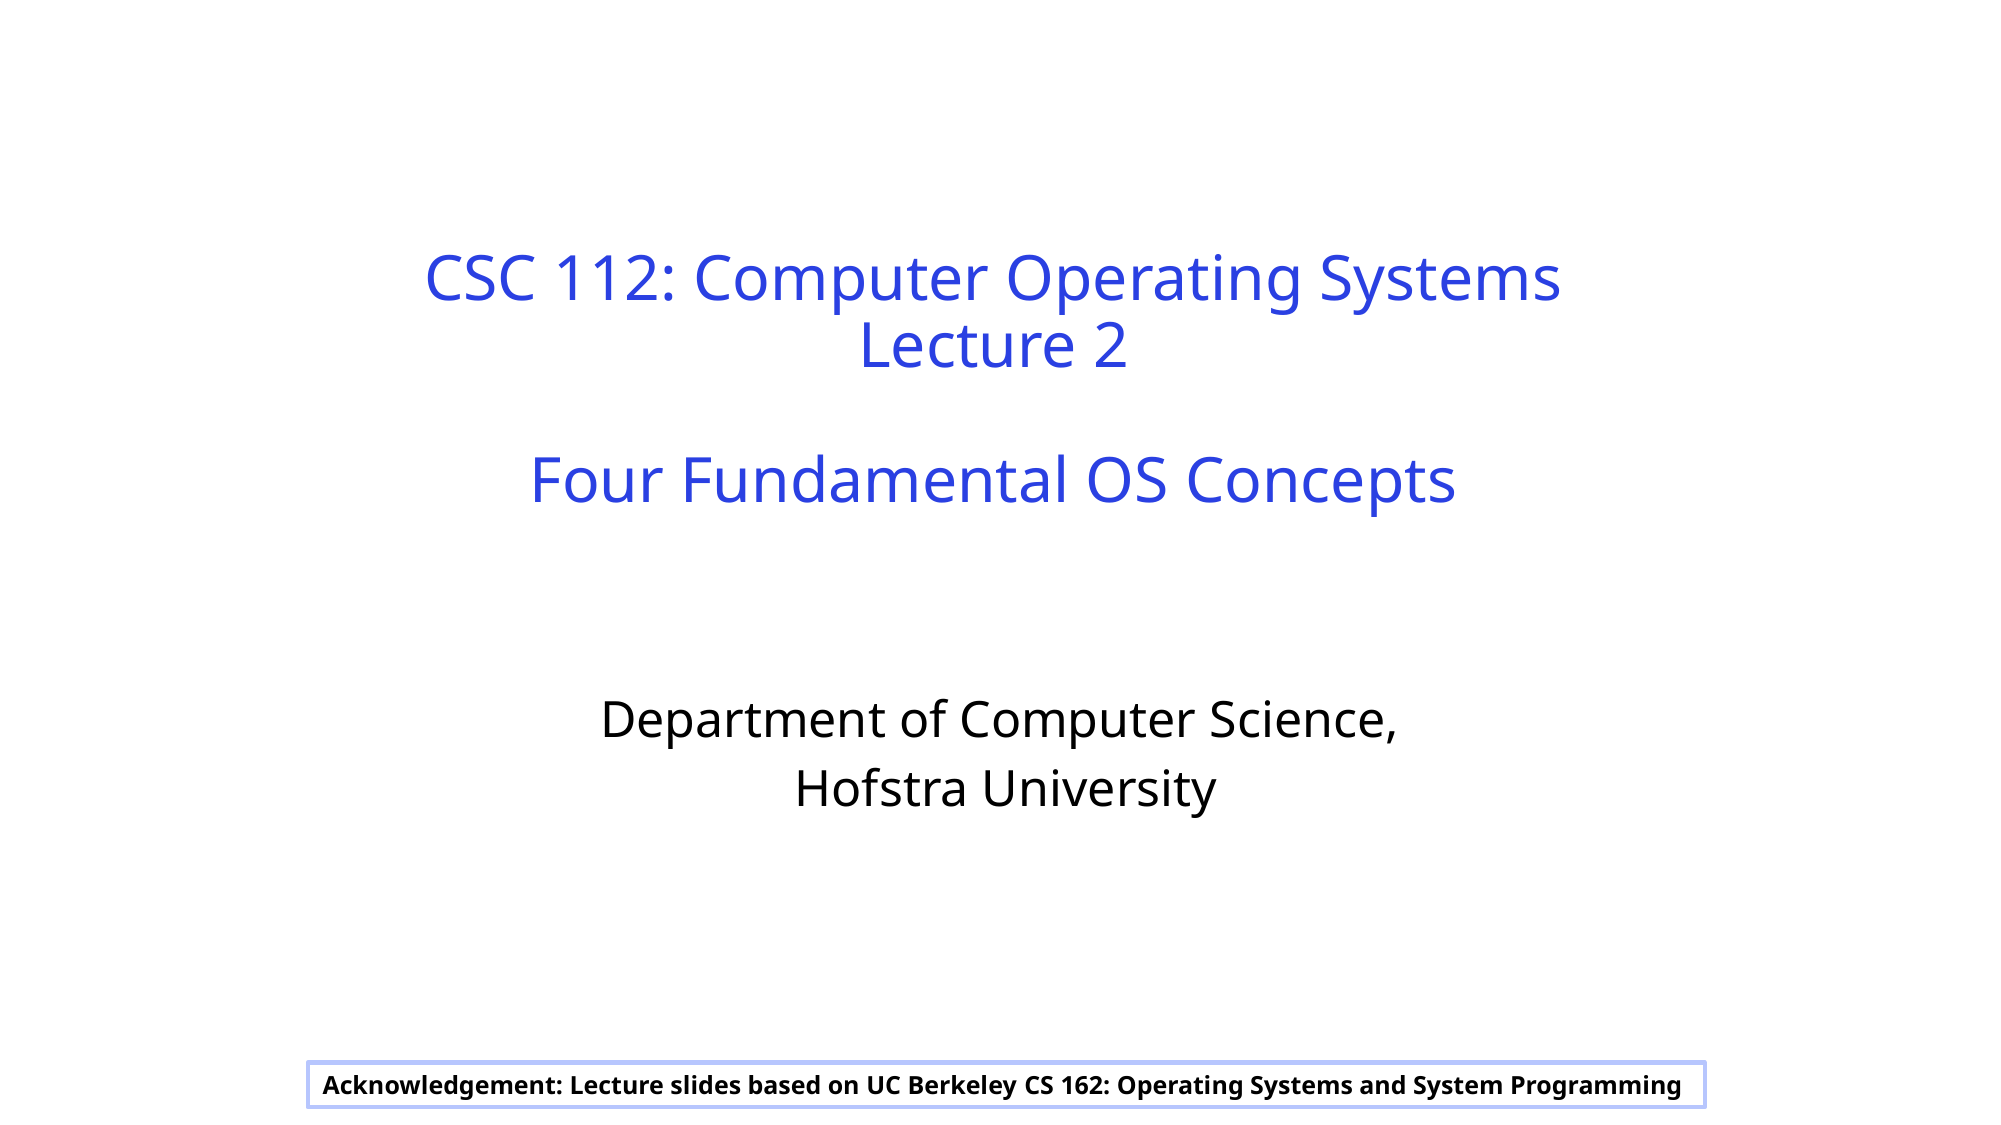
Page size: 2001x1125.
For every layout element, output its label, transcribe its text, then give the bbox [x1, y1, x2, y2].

title CSC 112: Computer Operating Systems Lecture 2 Four Fundamental OS Concepts [350, 212, 1638, 550]
text_box Acknowledgement: Lecture slides based on UC Berkeley CS 162: Operating Systems and System Programming [306, 1060, 1707, 1109]
subtitle Department of Computer Science, Hofstra University [350, 687, 1663, 925]
